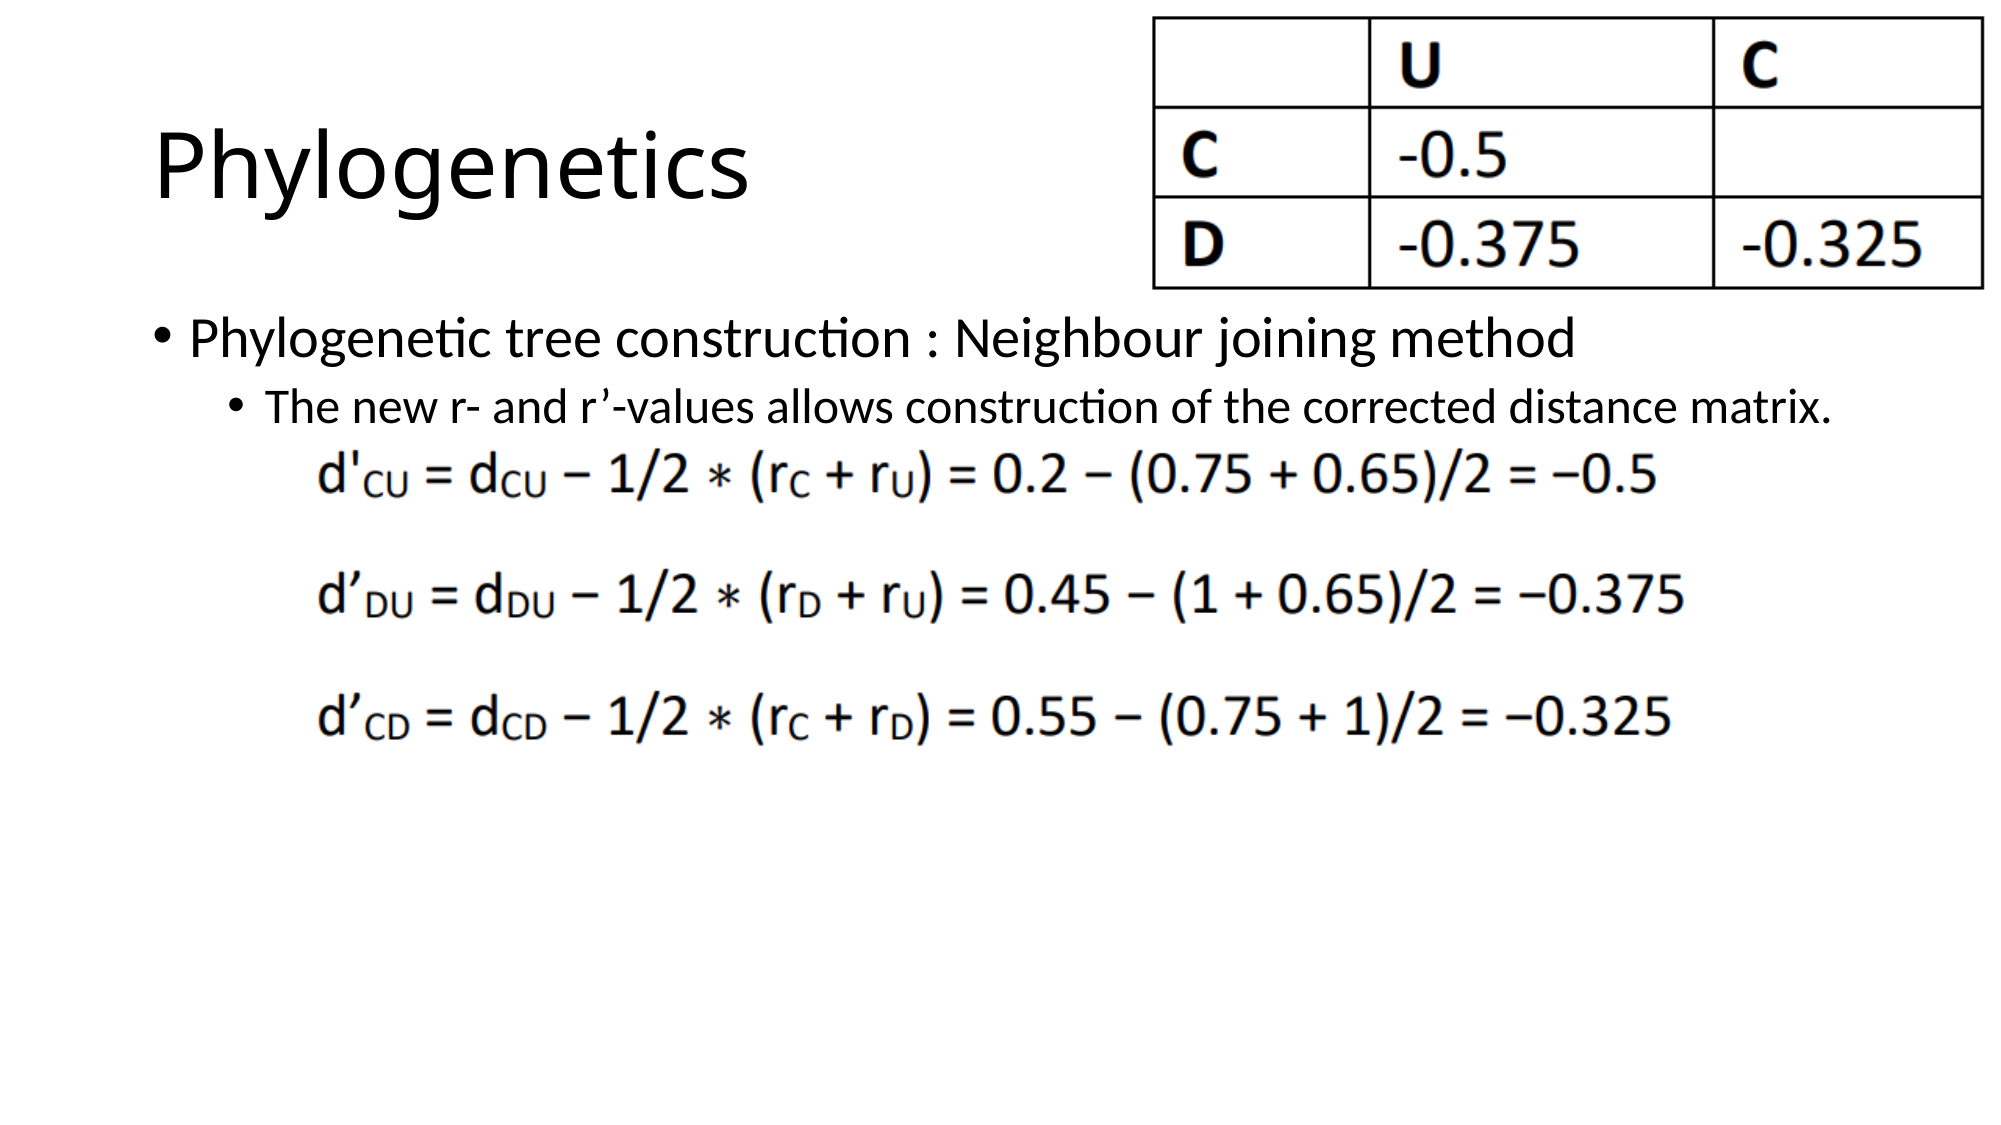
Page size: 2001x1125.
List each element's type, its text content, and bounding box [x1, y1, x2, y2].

picture [1137, 4, 2000, 304]
picture [302, 444, 1698, 757]
title Phylogenetics [137, 59, 1137, 278]
list Phylogenetic tree construction : Neighbour joining method The new r- and r’-values allows construction of the corrected distance matrix. [137, 299, 1863, 1014]
